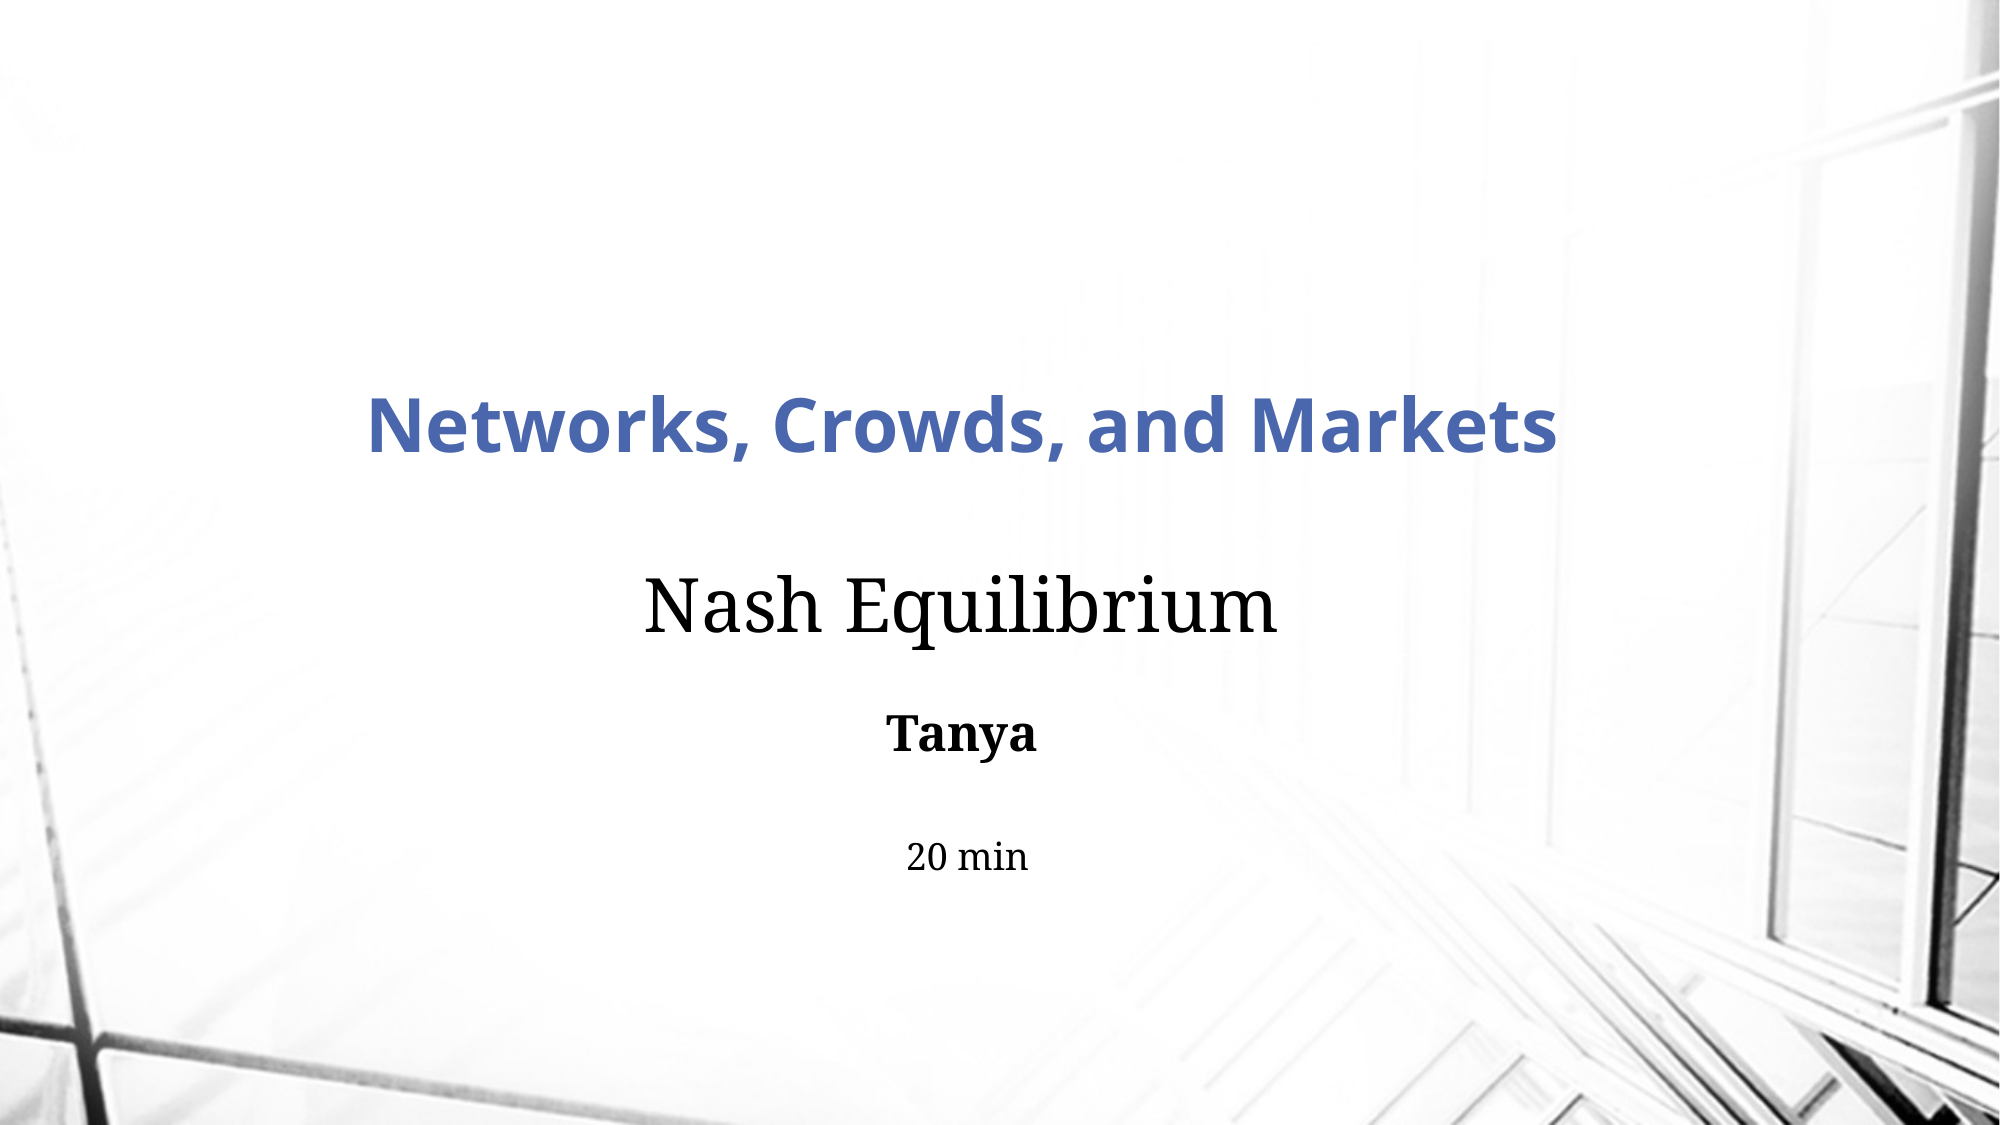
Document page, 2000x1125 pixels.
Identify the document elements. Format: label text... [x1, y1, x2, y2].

text_box Tanya [618, 693, 1306, 769]
text_box 20 min [623, 825, 1312, 886]
title Networks, Crowds, and Markets [249, 299, 1675, 475]
text_box Nash Equilibrium [499, 550, 1425, 656]
picture [0, 0, 2000, 1125]
